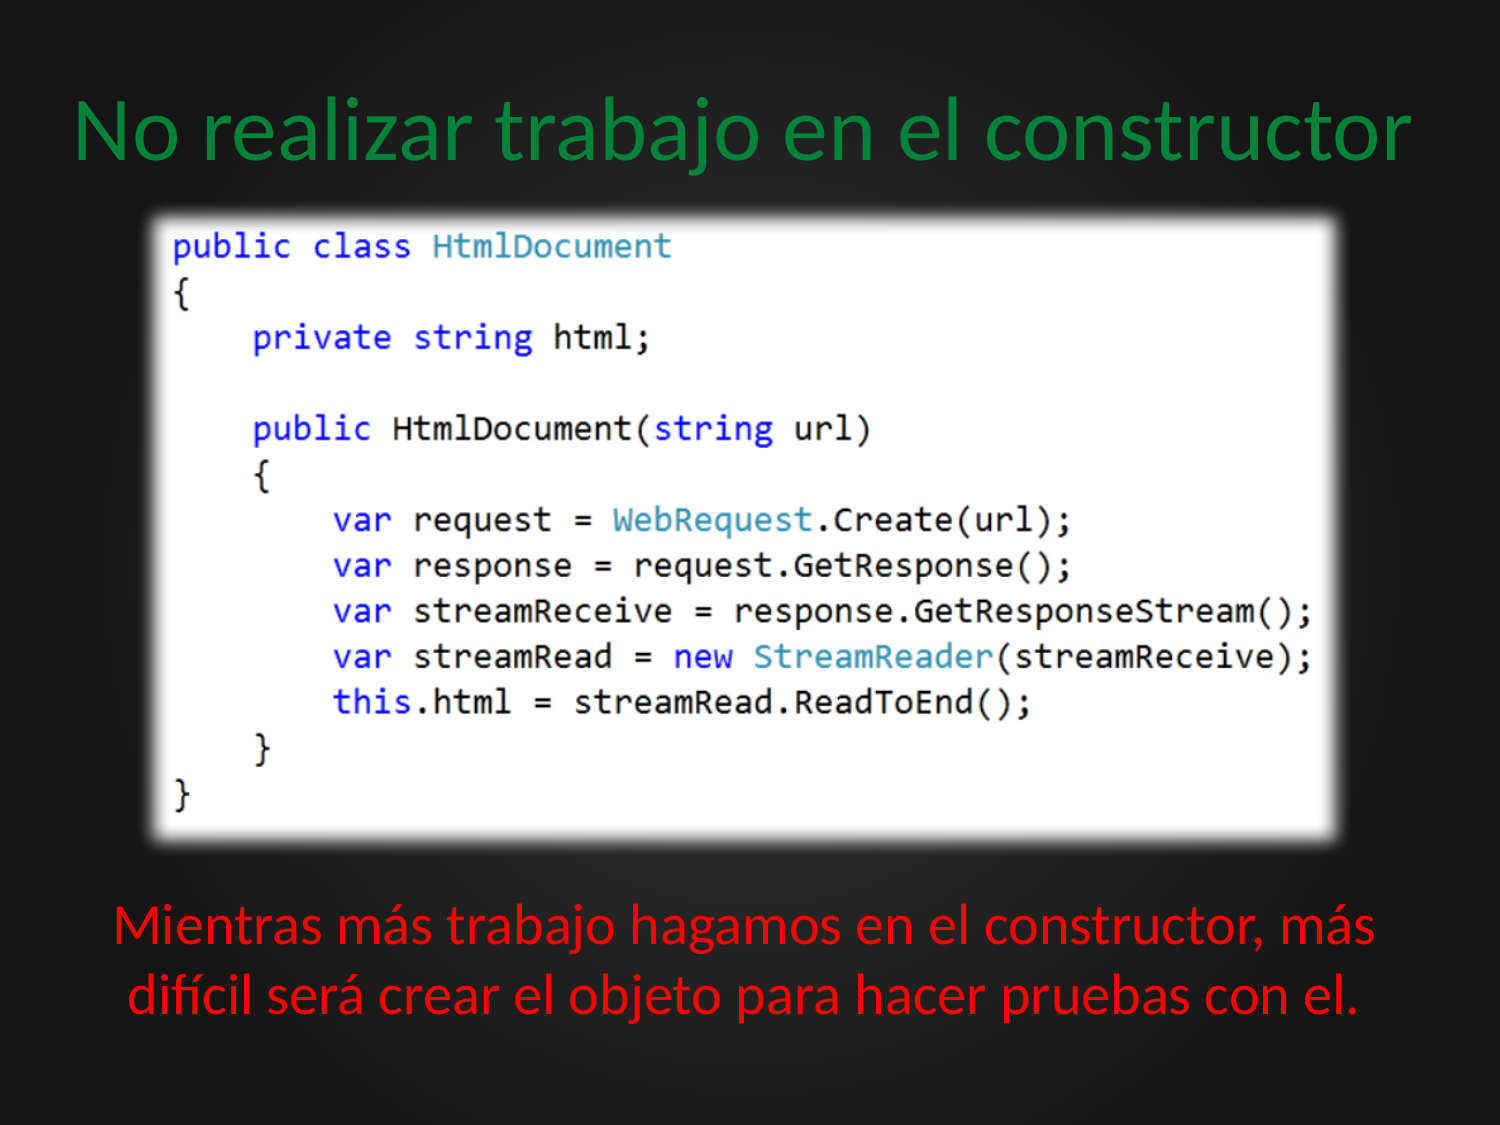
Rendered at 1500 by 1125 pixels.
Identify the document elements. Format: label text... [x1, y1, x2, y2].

title No realizar trabajo en el constructor [29, 54, 1459, 194]
text_box Mientras más trabajo hagamos en el constructor, más difícil será crear el objeto para hacer pruebas con el. [70, 878, 1419, 1034]
picture [0, 0, 1500, 1125]
